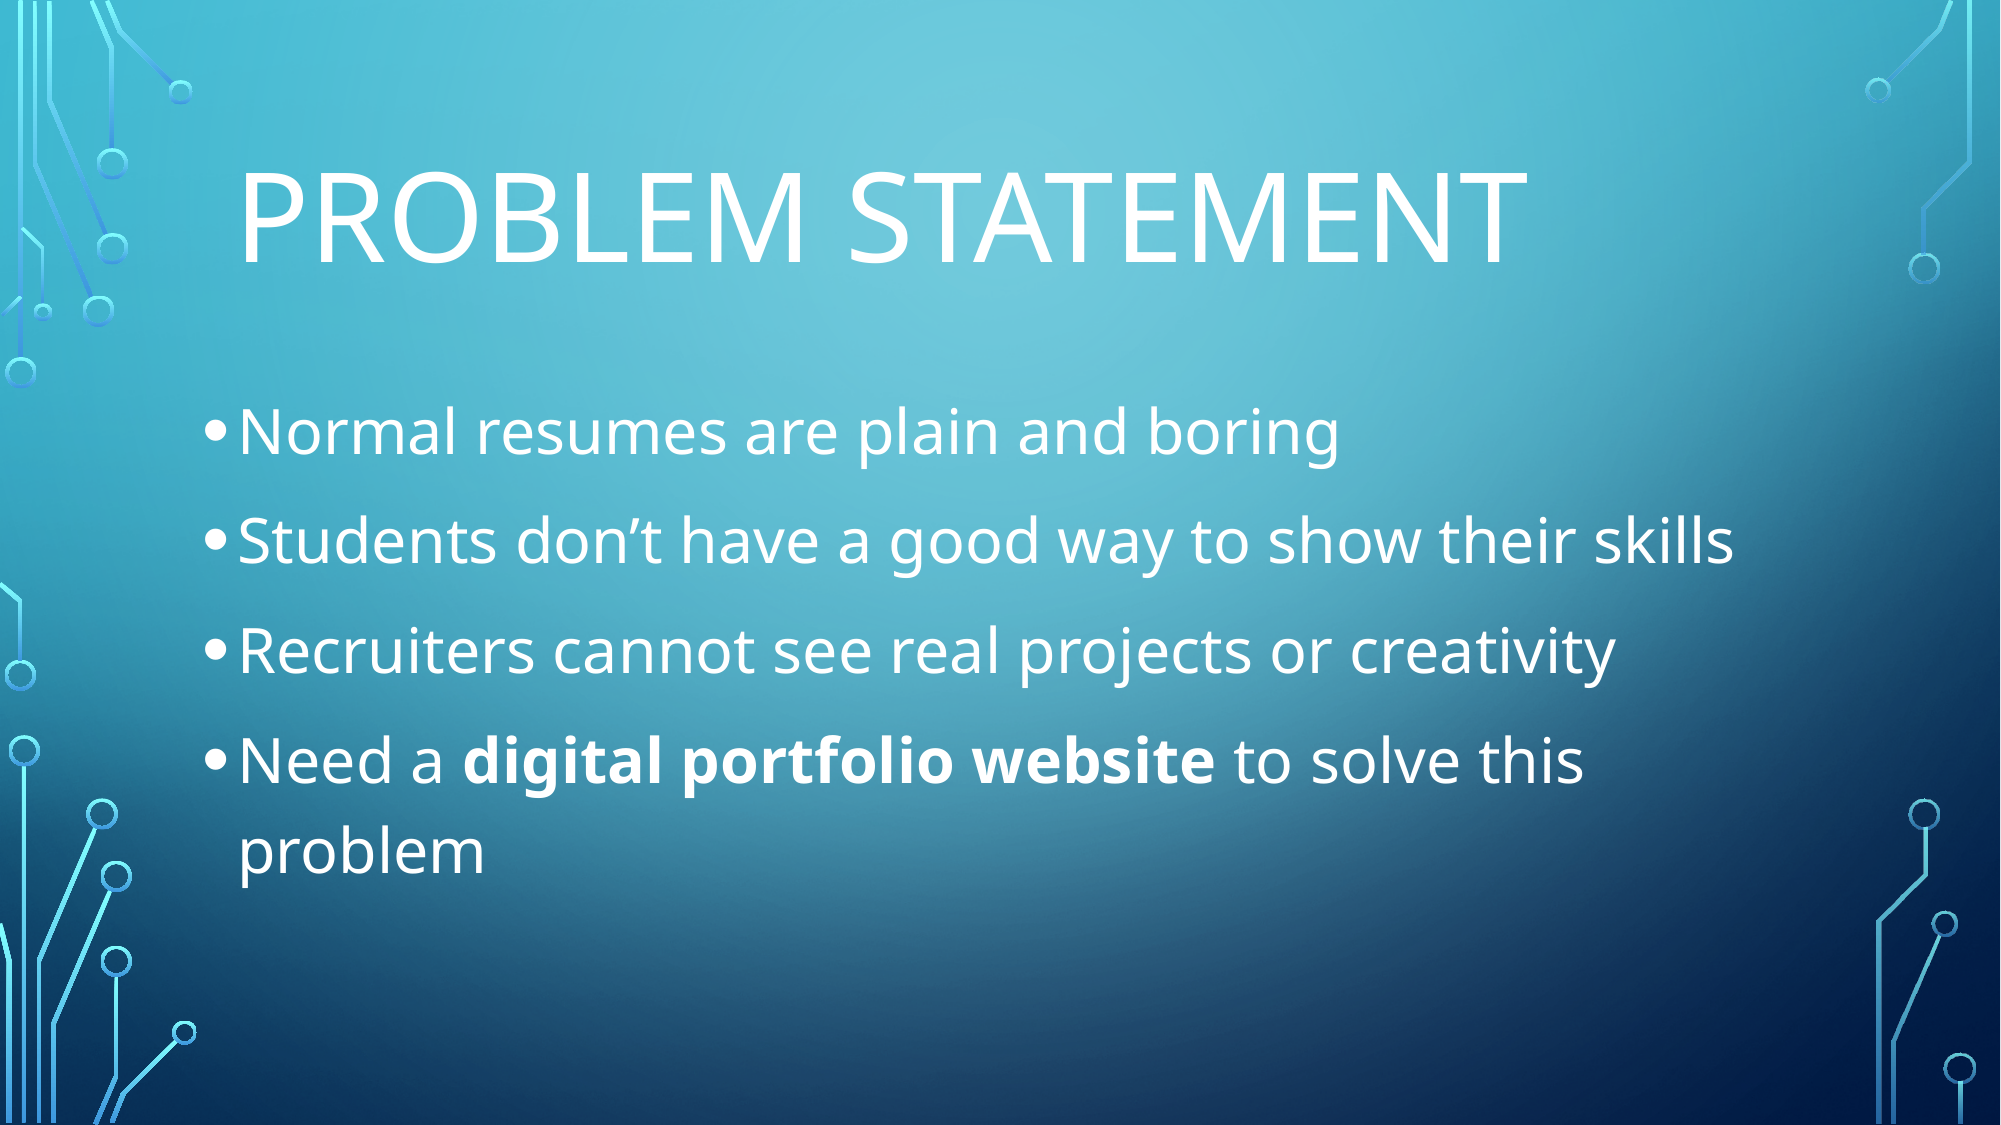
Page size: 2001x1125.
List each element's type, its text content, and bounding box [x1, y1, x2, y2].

title Problem statement [187, 101, 1813, 344]
list Normal resumes are plain and boring Students don’t have a good way to show their skills Recruiters cannot see real projects or creativity Need a digital portfolio website to solve this problem [187, 369, 1813, 950]
